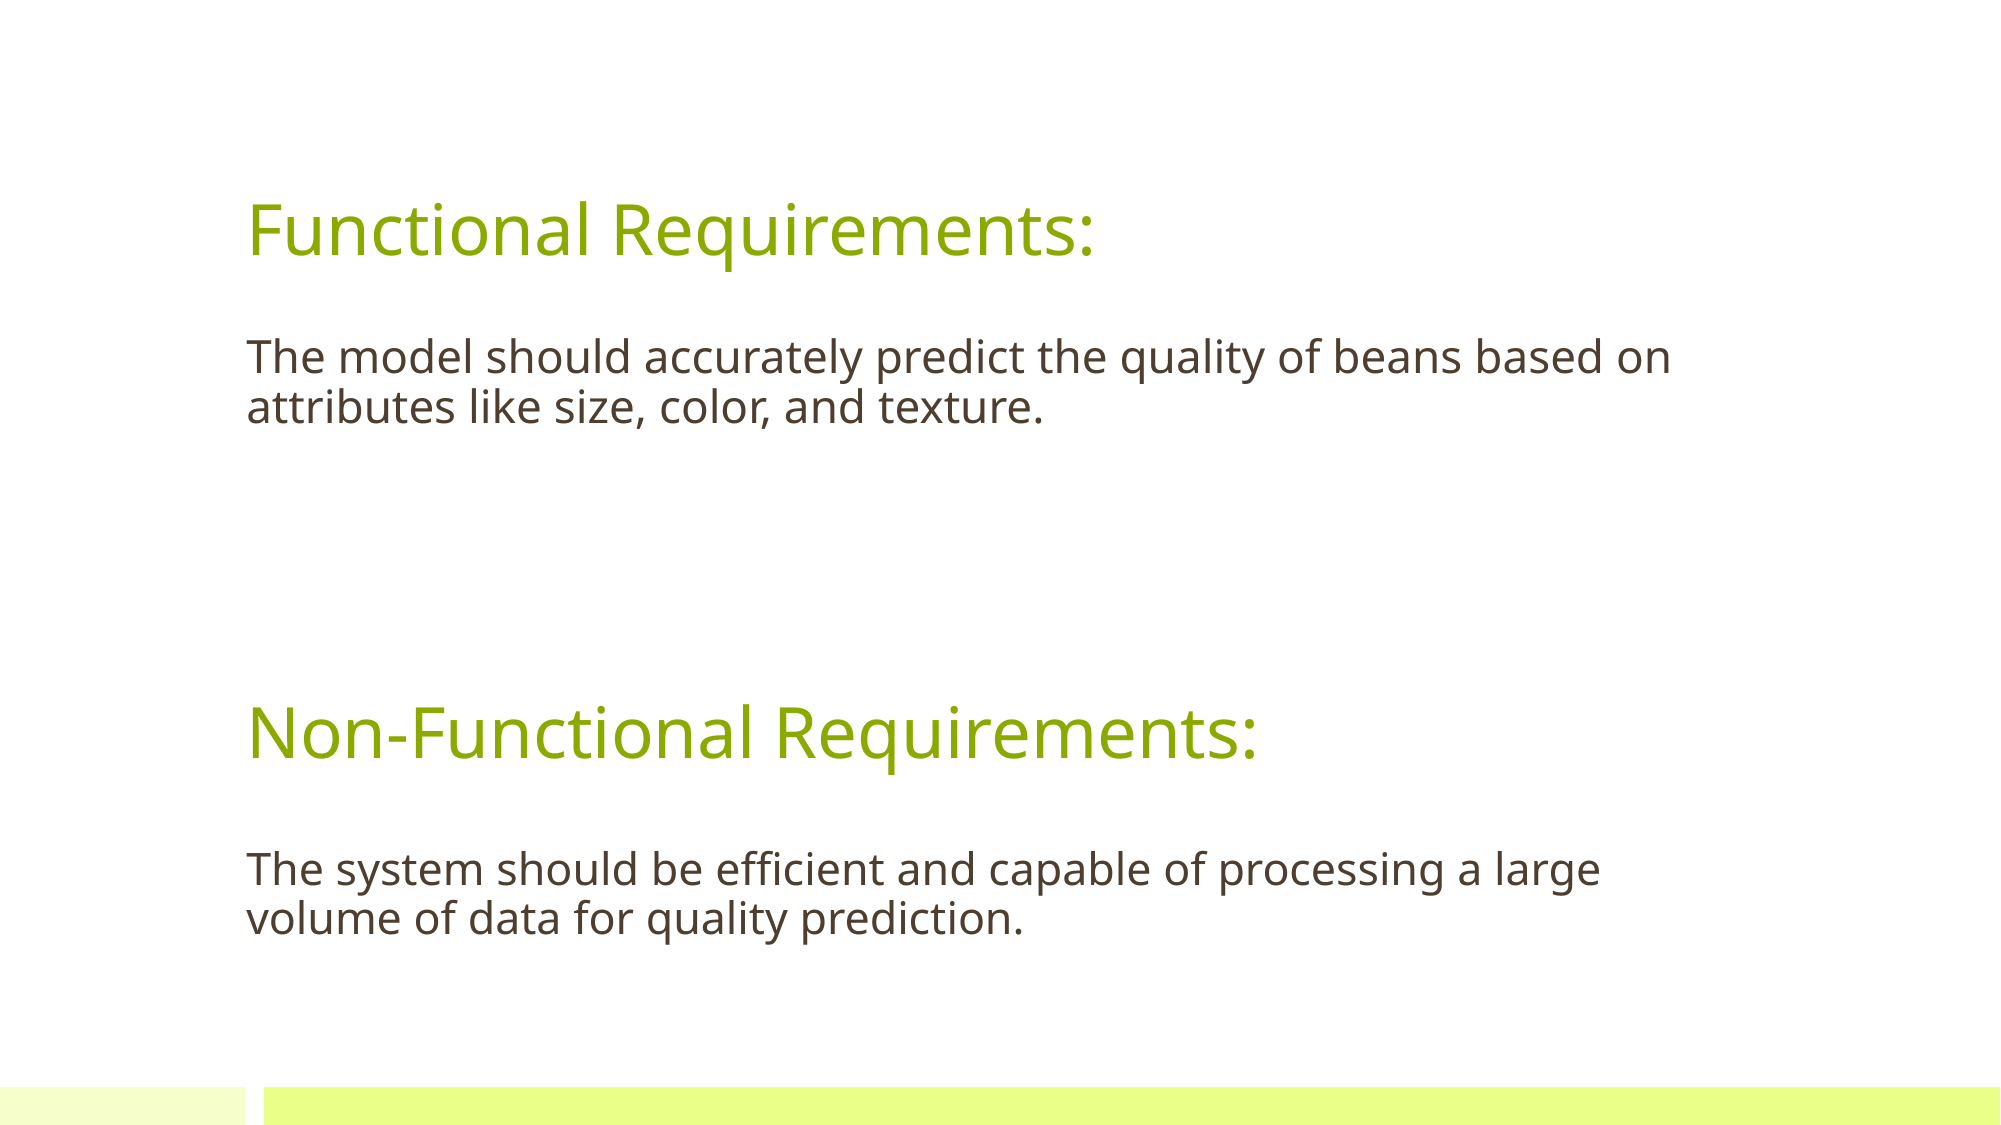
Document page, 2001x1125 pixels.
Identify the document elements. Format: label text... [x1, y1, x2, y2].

list The system should be efficient and capable of processing a large volume of data for quality prediction. [231, 839, 1769, 953]
text_box The model should accurately predict the quality of beans based on attributes like size, color, and texture. [231, 326, 1769, 580]
text_box Functional Requirements: [231, 82, 1769, 277]
title Non-Functional Requirements: [231, 638, 1769, 781]
